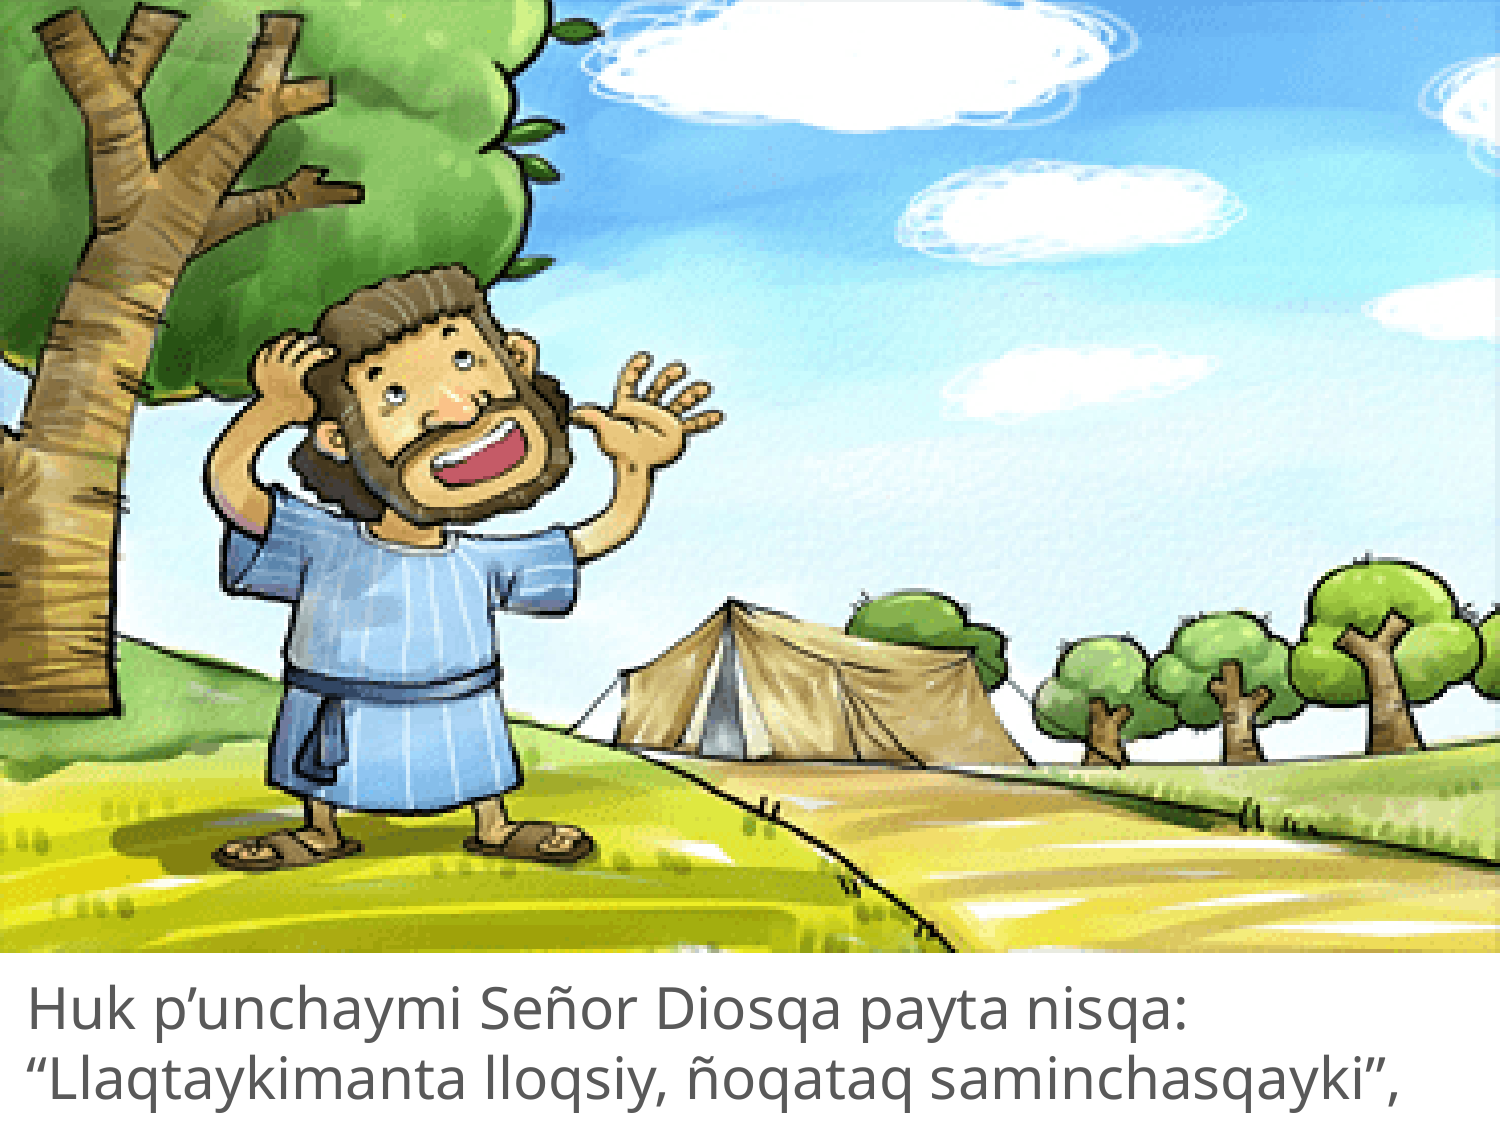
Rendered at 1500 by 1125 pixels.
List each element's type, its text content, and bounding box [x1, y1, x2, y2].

text_box Huk p’unchaymi Señor Diosqa payta nisqa: “Llaqtaykimanta lloqsiy, ñoqataq saminchasqayki”, nispa. [11, 964, 1483, 1125]
picture [0, 0, 1500, 953]
